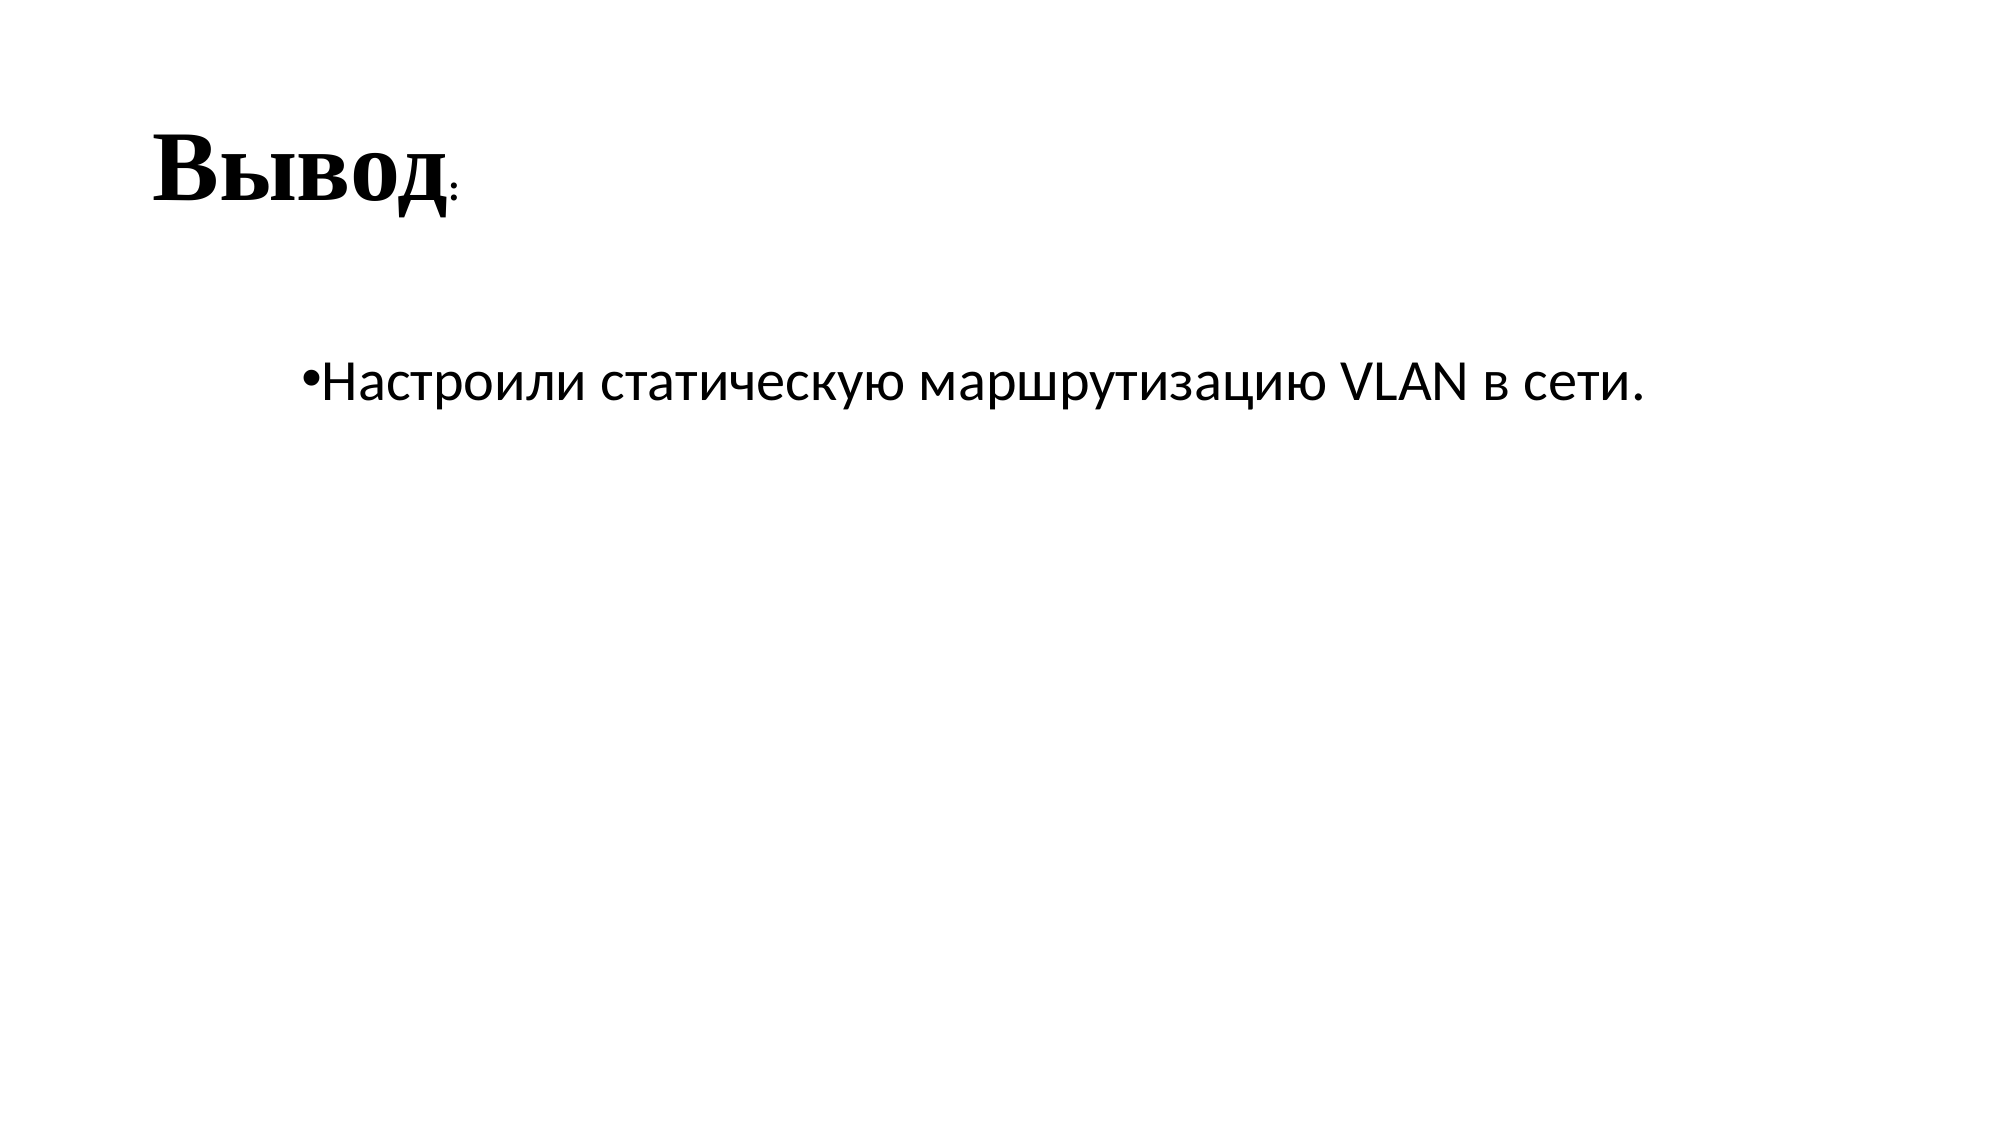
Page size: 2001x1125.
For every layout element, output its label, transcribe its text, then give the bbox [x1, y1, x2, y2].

title Вывод: [137, 59, 1863, 278]
list Настроили статическую маршрутизацию VLAN в сети. [137, 299, 1863, 1014]
